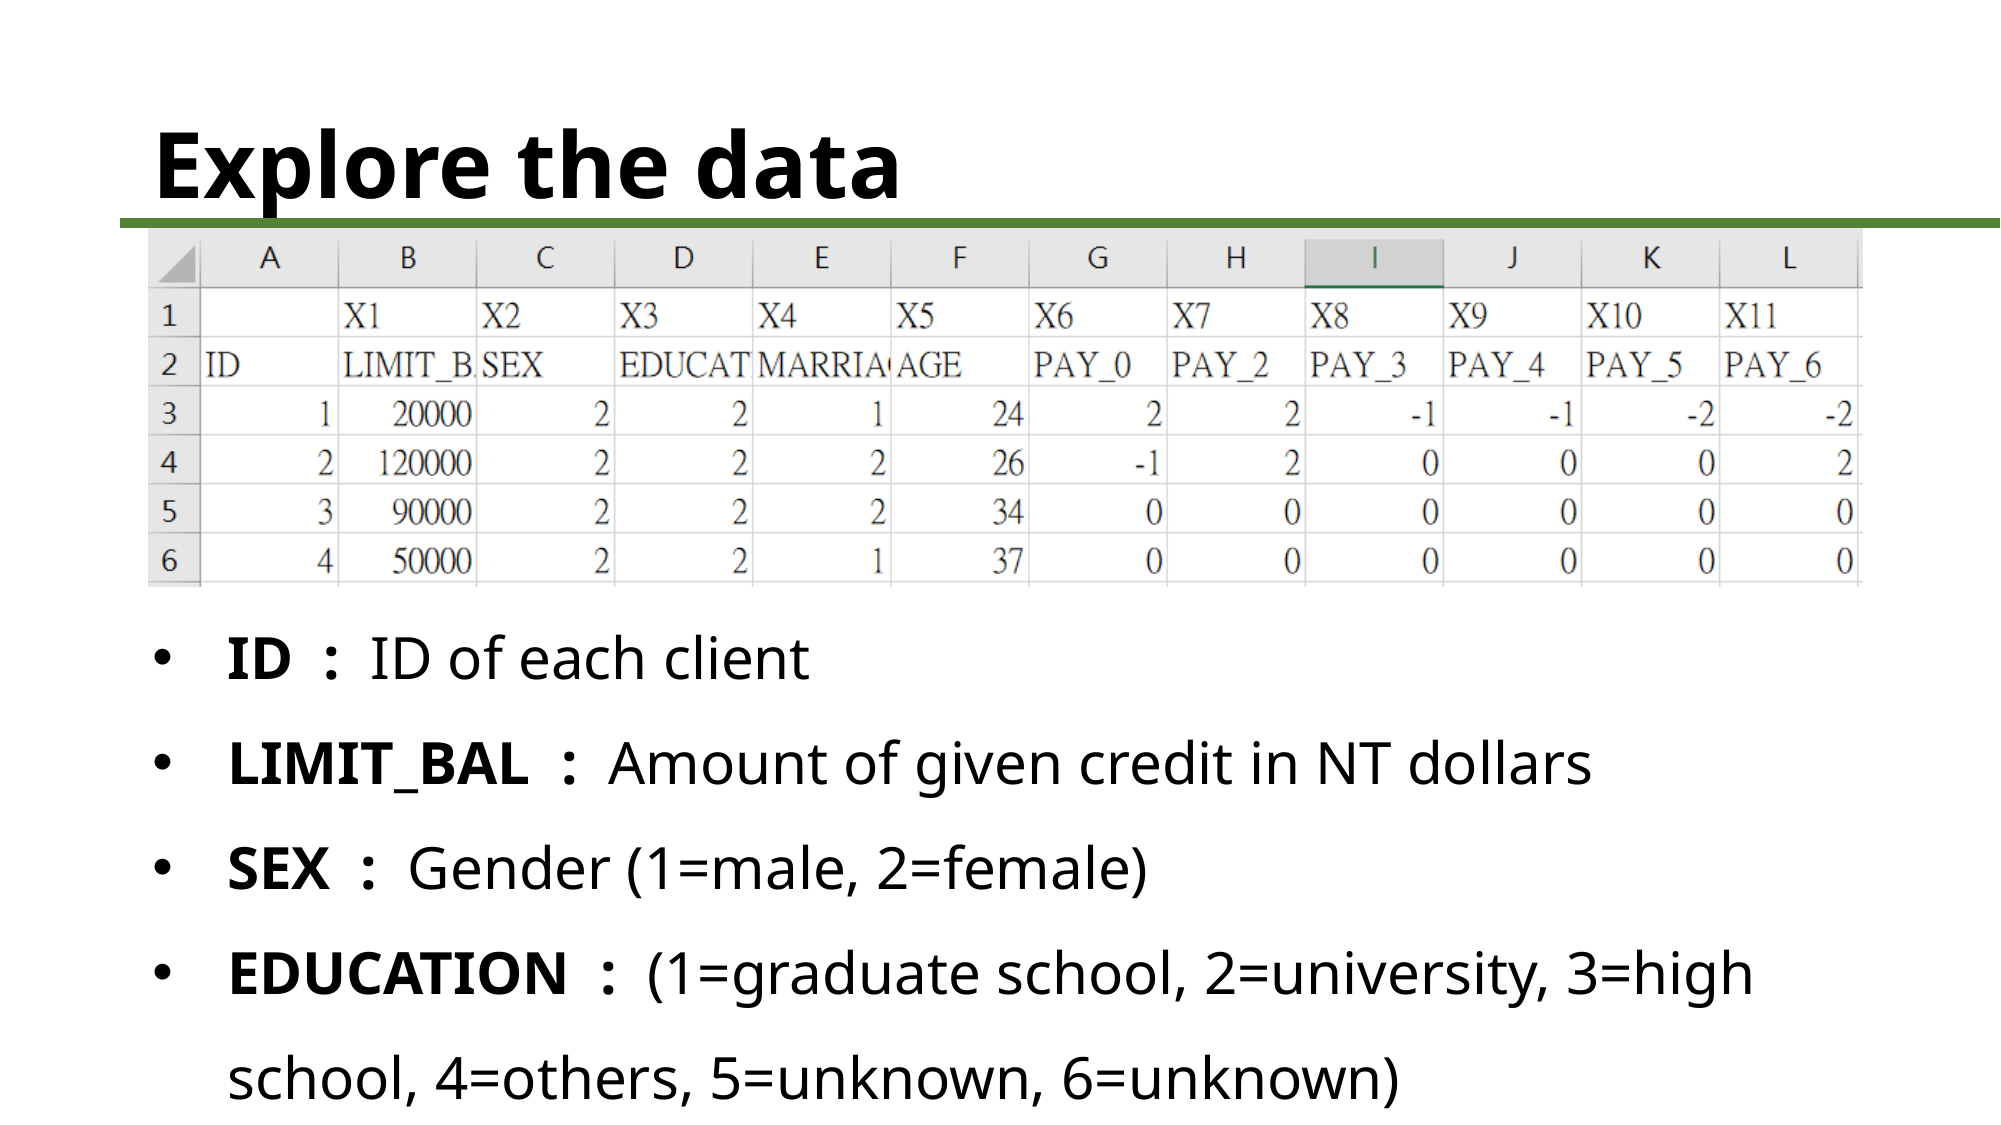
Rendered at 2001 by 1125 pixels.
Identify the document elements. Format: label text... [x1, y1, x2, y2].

title Explore the data [137, 228, 148, 278]
title Explore the data [137, 59, 1863, 218]
picture [148, 228, 1863, 587]
text_box ID : ID of each client LIMIT_BAL : Amount of given credit in NT dollars SEX : Gender (1=male, 2=female) EDUCATION : (1=graduate school, 2=university, 3=high school, 4=others, 5=unknown, 6=unknown) [137, 579, 1907, 1119]
